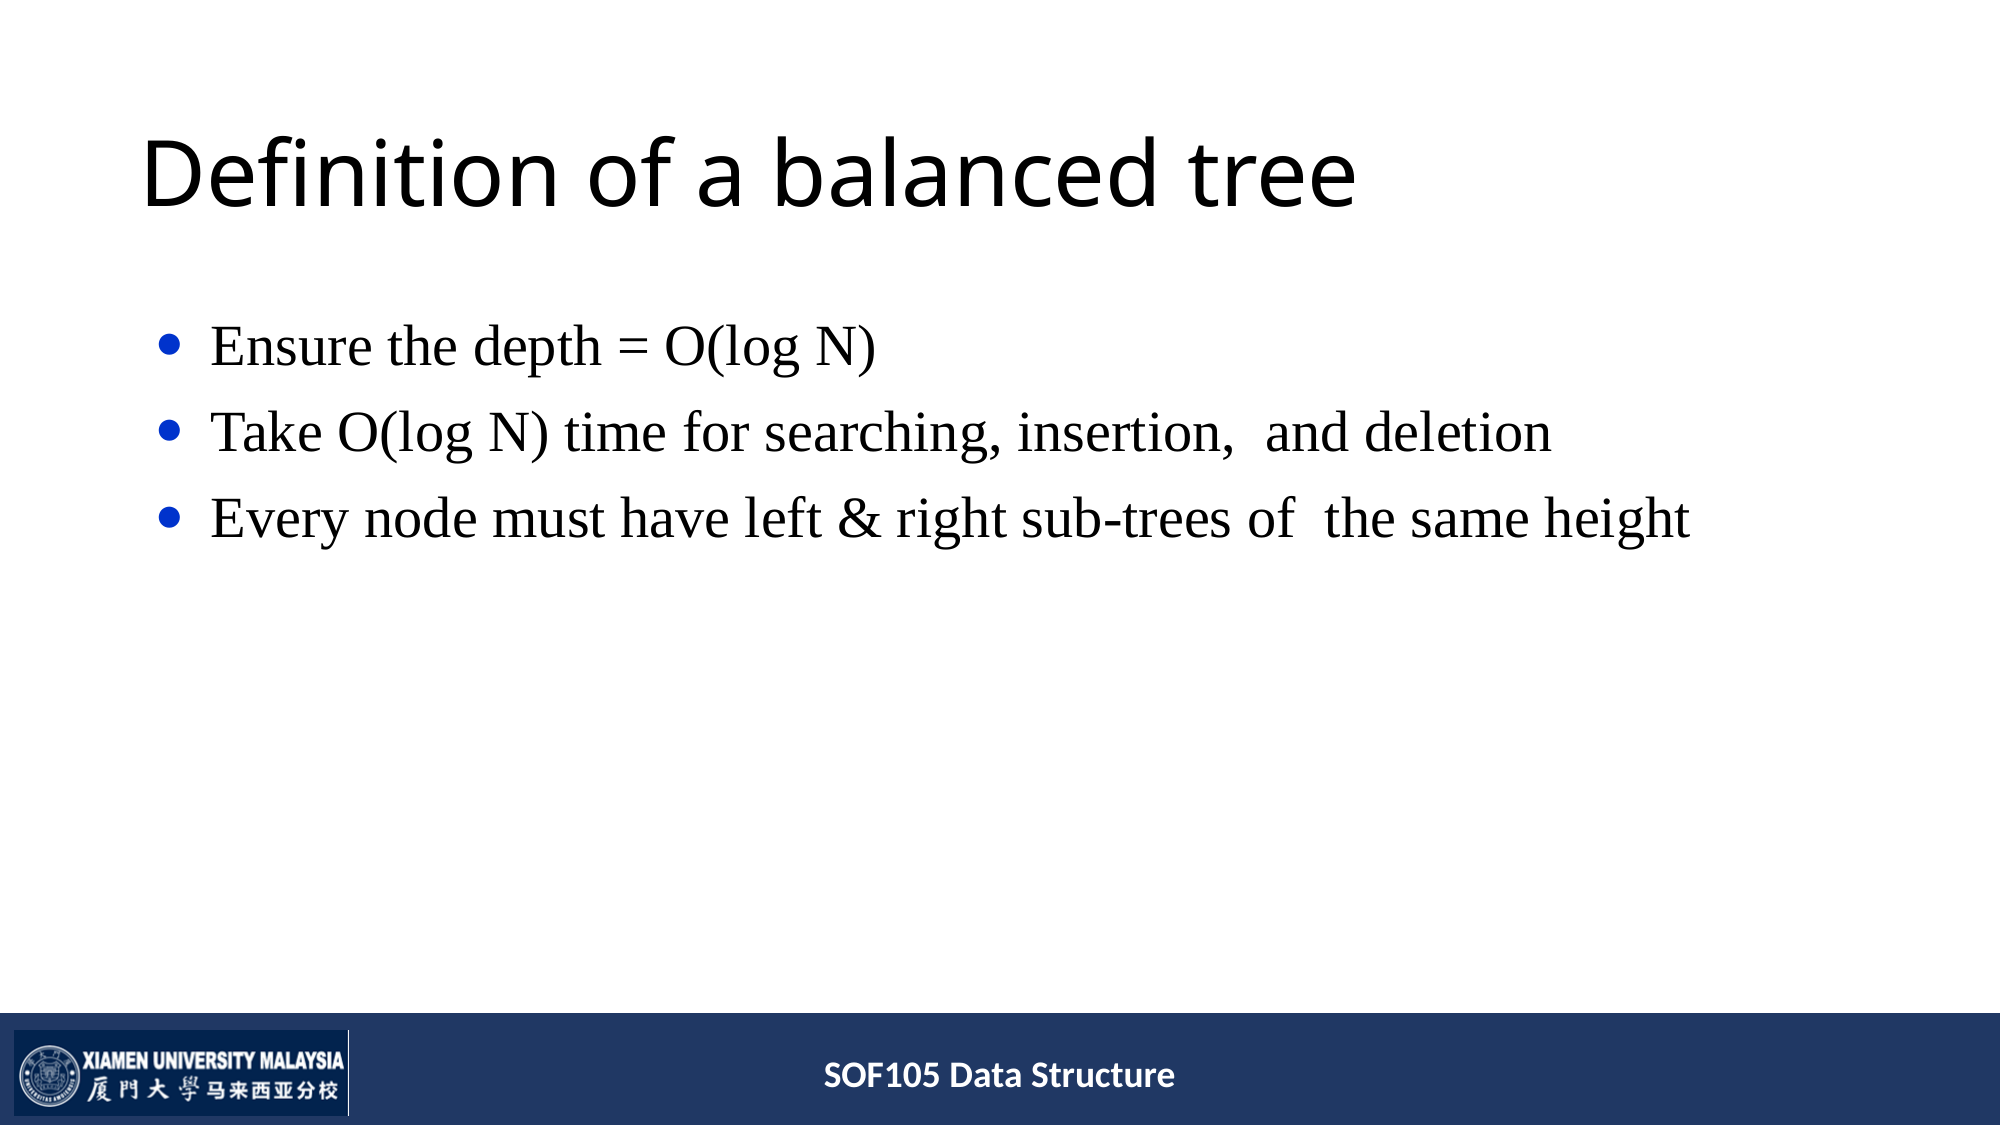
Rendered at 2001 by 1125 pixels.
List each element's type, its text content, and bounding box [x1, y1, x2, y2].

footer SOF105 Data Structure [662, 1042, 1338, 1103]
picture [14, 1030, 349, 1116]
list Ensure the depth = O(log N) Take O(log N) time for searching, insertion, and deletion Every node must have left & right sub-trees of the same height [137, 299, 1863, 1014]
title Definition of a balanced tree [137, 73, 1863, 264]
